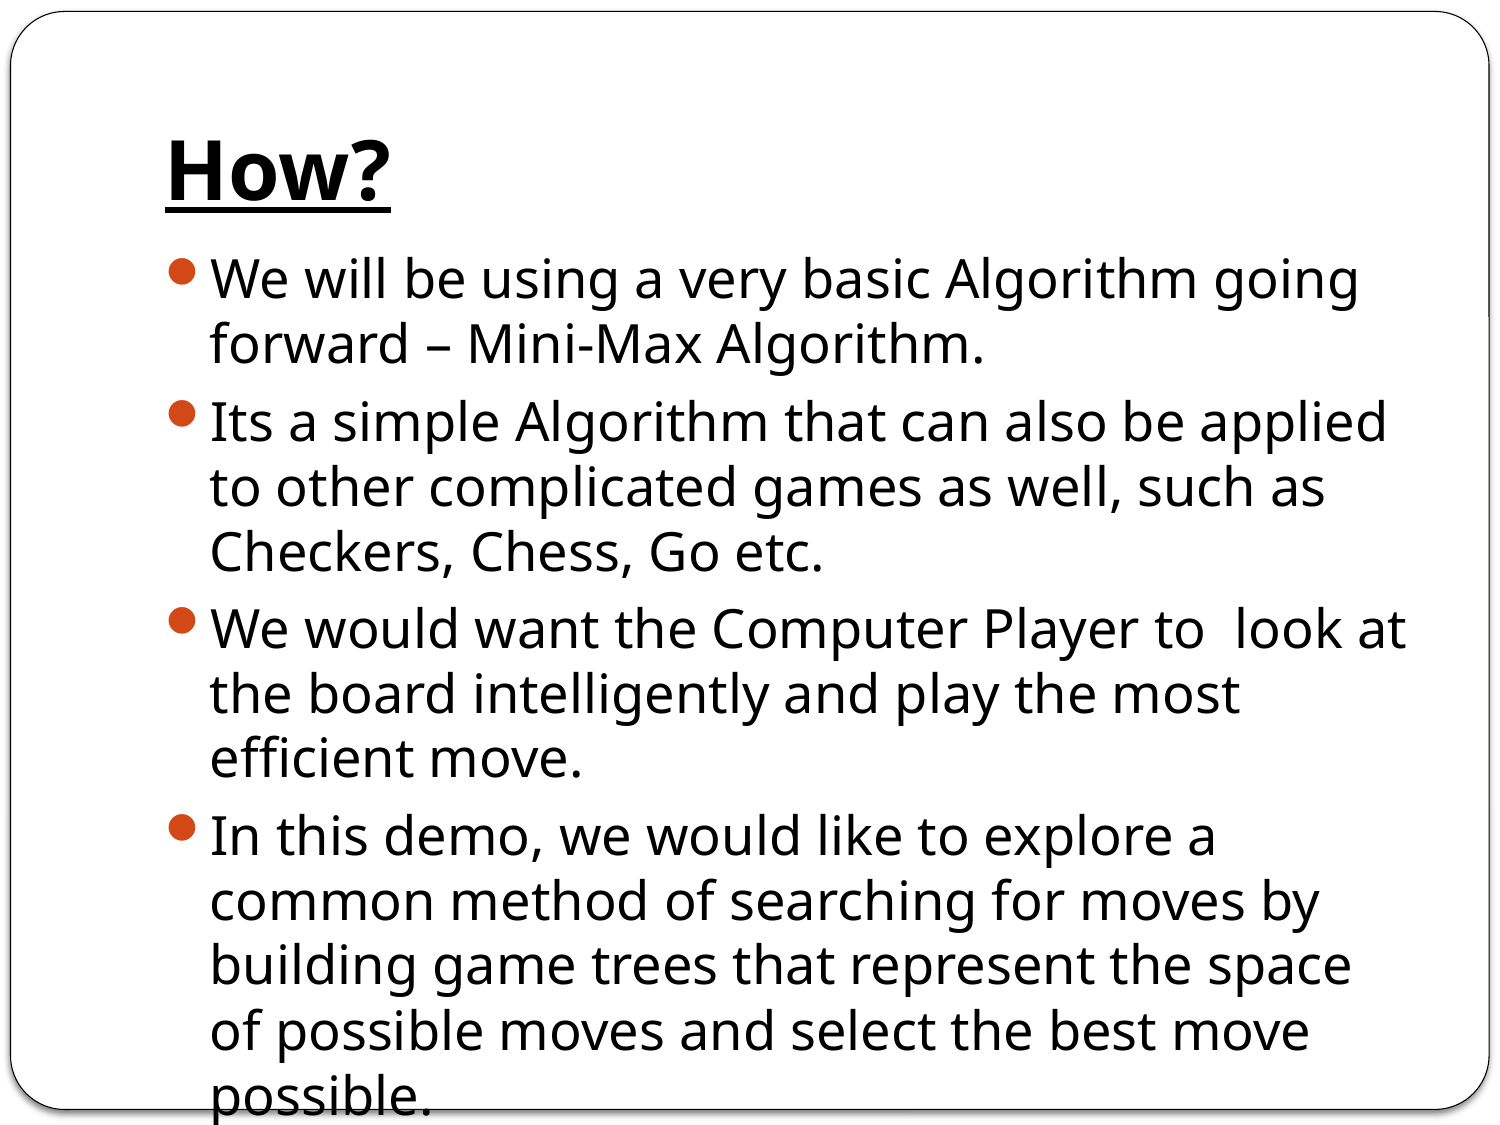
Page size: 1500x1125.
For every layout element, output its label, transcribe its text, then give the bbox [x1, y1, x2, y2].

title How? [150, 45, 1425, 233]
list We will be using a very basic Algorithm going forward – Mini-Max Algorithm. Its a simple Algorithm that can also be applied to other complicated games as well, such as Checkers, Chess, Go etc. We would want the Computer Player to look at the board intelligently and play the most efficient move. In this demo, we would like to explore a common method of searching for moves by building game trees that represent the space of possible moves and select the best move possible. [150, 237, 1425, 1043]
